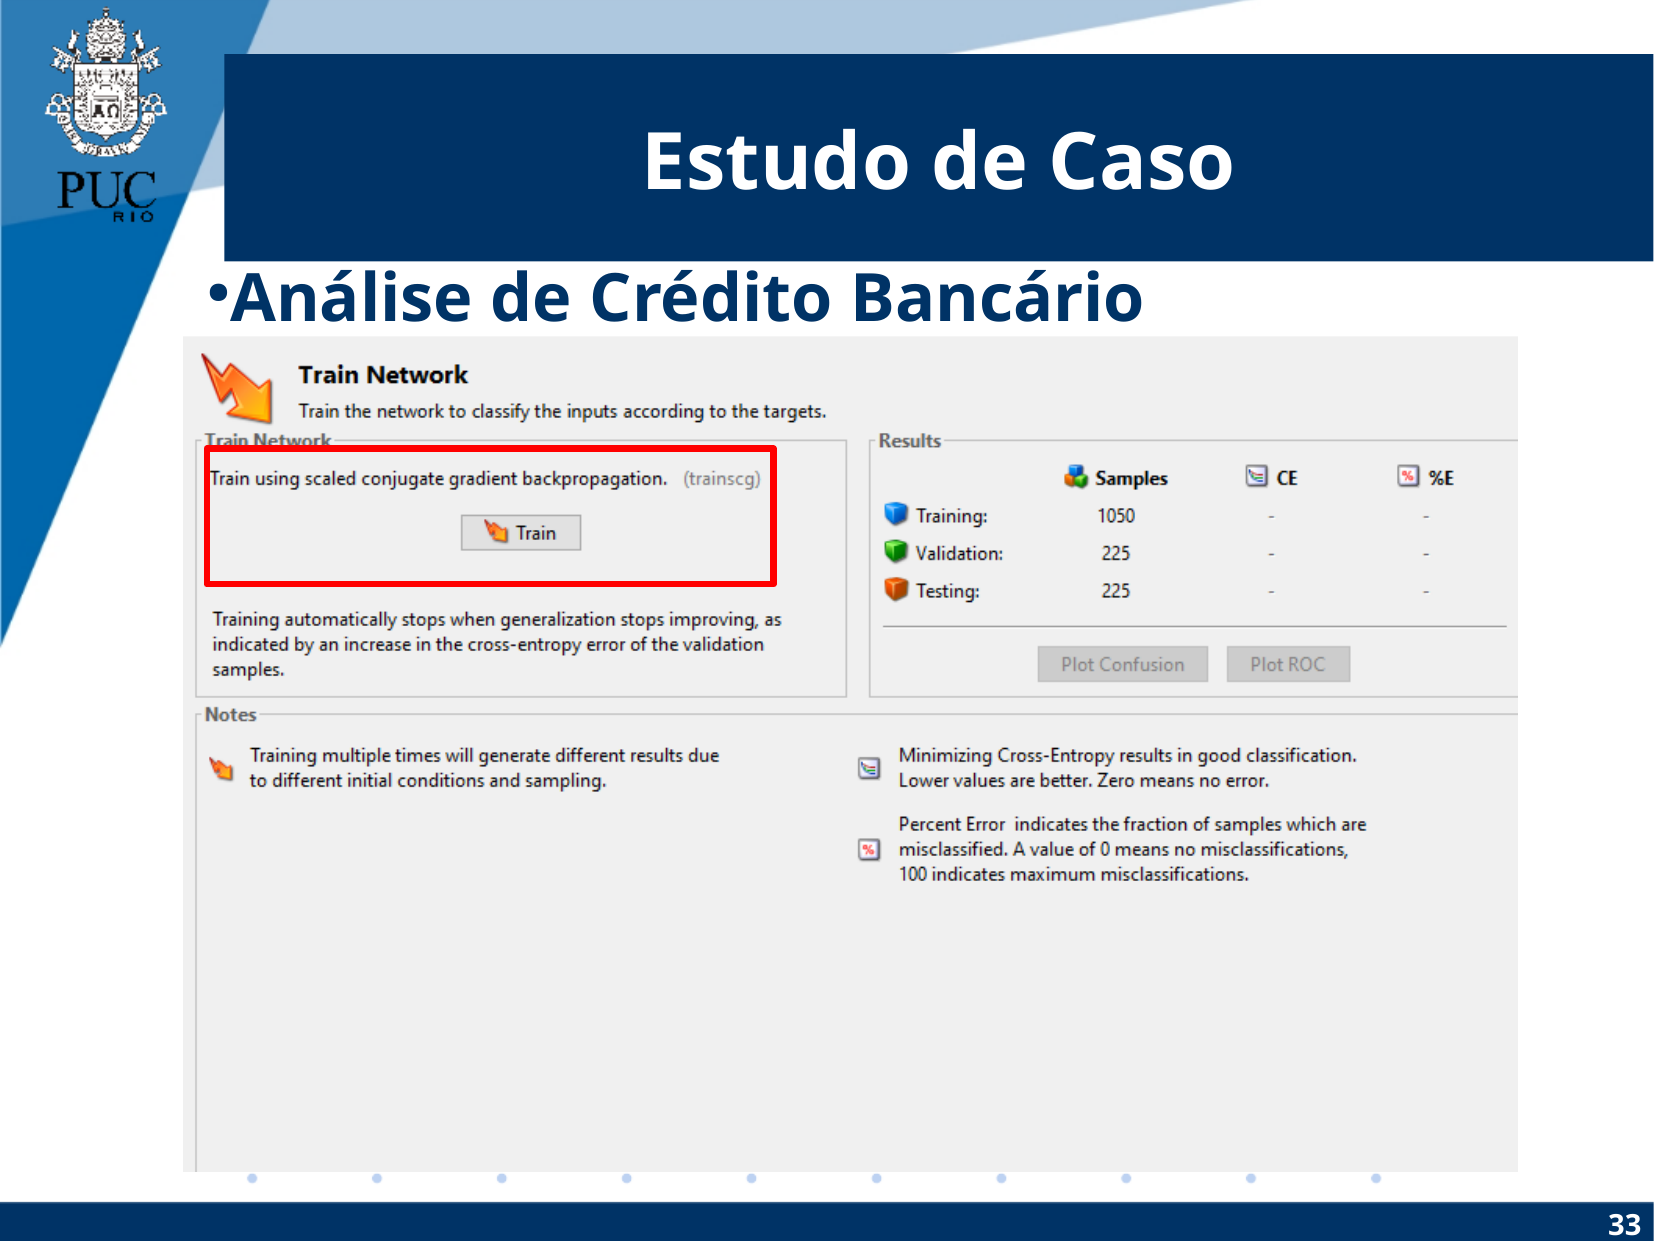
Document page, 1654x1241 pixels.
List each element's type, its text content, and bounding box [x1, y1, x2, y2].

slide_number 33 [1256, 1206, 1642, 1241]
list Análise de Crédito Bancário [206, 254, 1624, 974]
title Estudo de Caso [224, 54, 1654, 262]
picture [0, 0, 1654, 1241]
